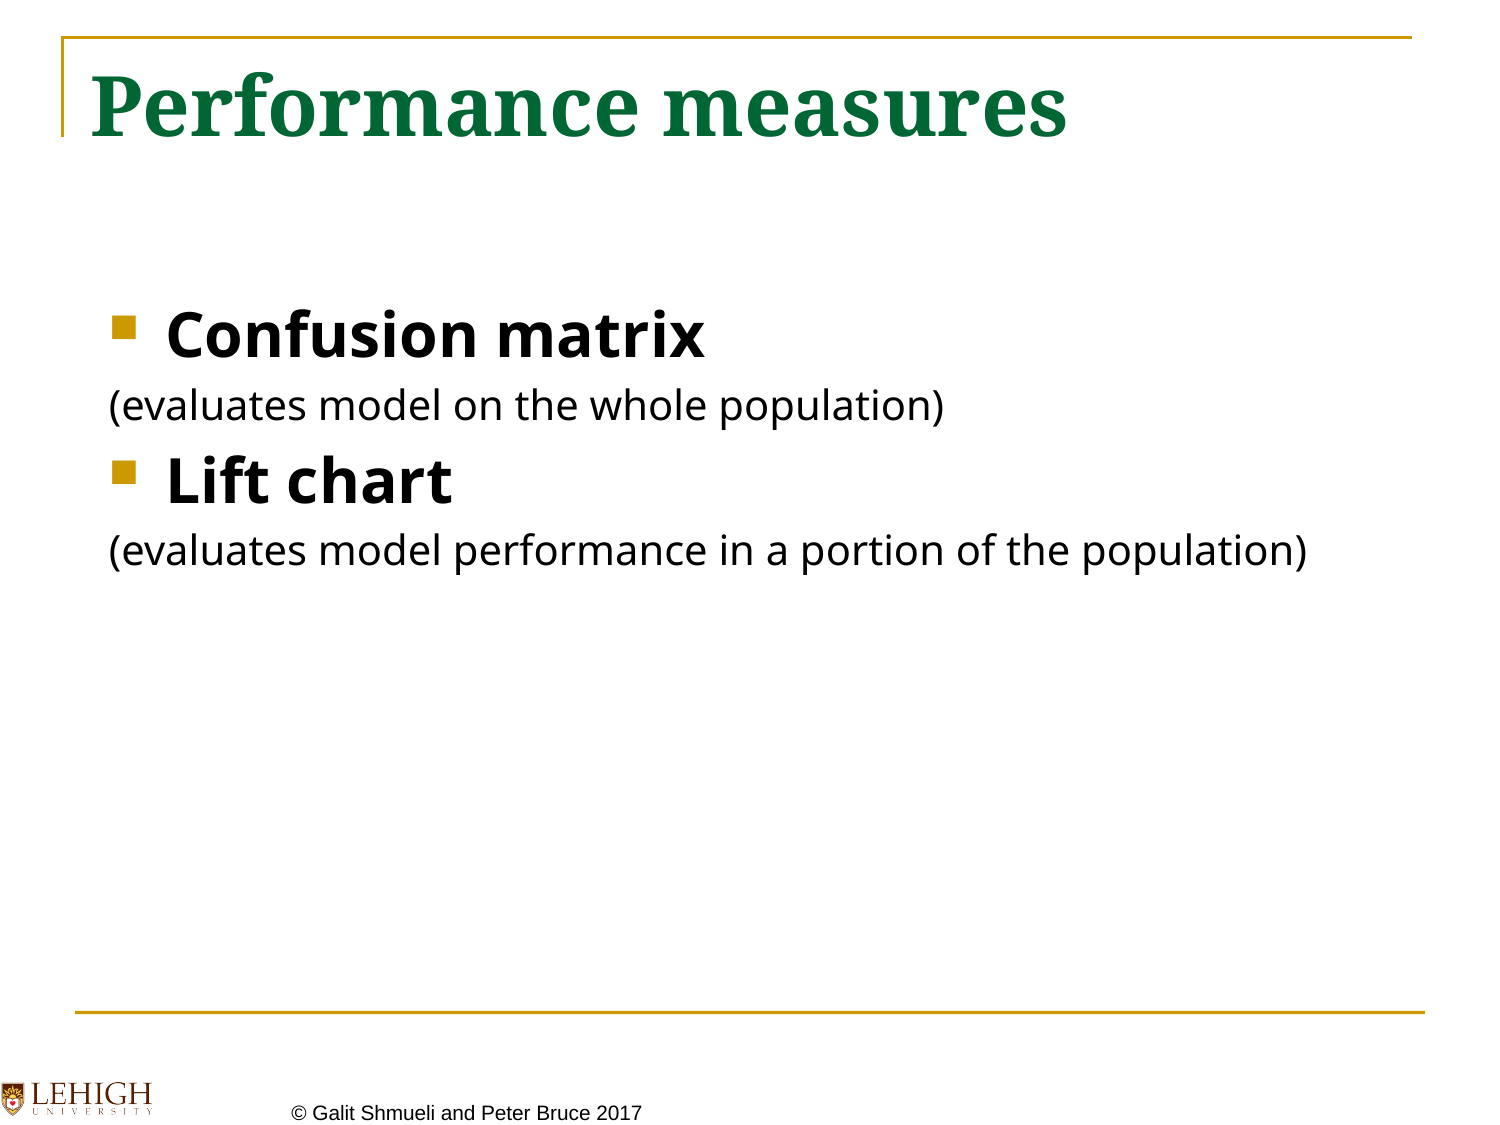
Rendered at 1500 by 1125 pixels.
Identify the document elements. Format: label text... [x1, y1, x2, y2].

title Performance measures [75, 45, 1425, 233]
list Confusion matrix (evaluates model on the whole population) Lift chart (evaluates model performance in a portion of the population) [93, 287, 1407, 550]
picture [1, 1082, 152, 1116]
